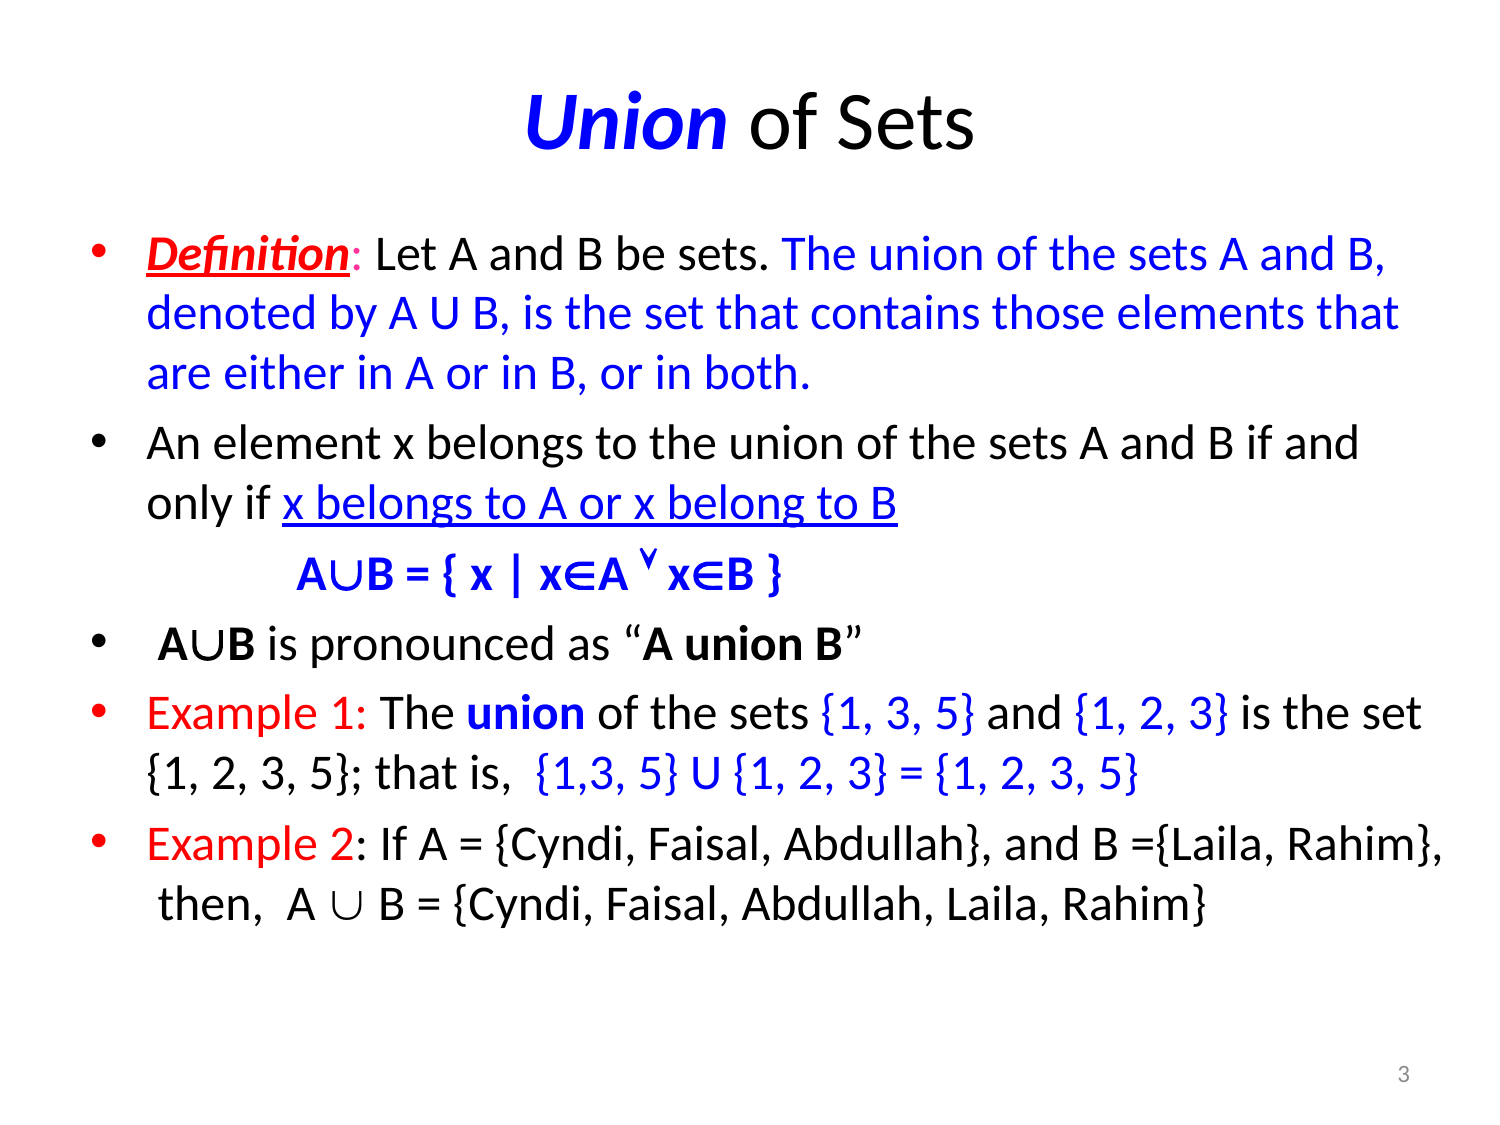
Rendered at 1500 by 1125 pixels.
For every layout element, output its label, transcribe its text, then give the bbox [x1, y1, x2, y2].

title Union of Sets [74, 44, 1426, 188]
list Definition: Let A and B be sets. The union of the sets A and B, denoted by A U B, is the set that contains those elements that are either in A or in B, or in both. An element x belongs to the union of the sets A and B if and only if x belongs to A or x belong to B AB = { x | xA  xB } AB is pronounced as “A union B” Example 1: The union of the sets {1, 3, 5} and {1, 2, 3} is the set {1, 2, 3, 5}; that is, {1,3, 5} U {1, 2, 3} = {1, 2, 3, 5} Example 2: If A = {Cyndi, Faisal, Abdullah}, and B ={Laila, Rahim}, then, A  B = {Cyndi, Faisal, Abdullah, Laila, Rahim} [74, 212, 1463, 1051]
slide_number 3 [1074, 1042, 1425, 1103]
